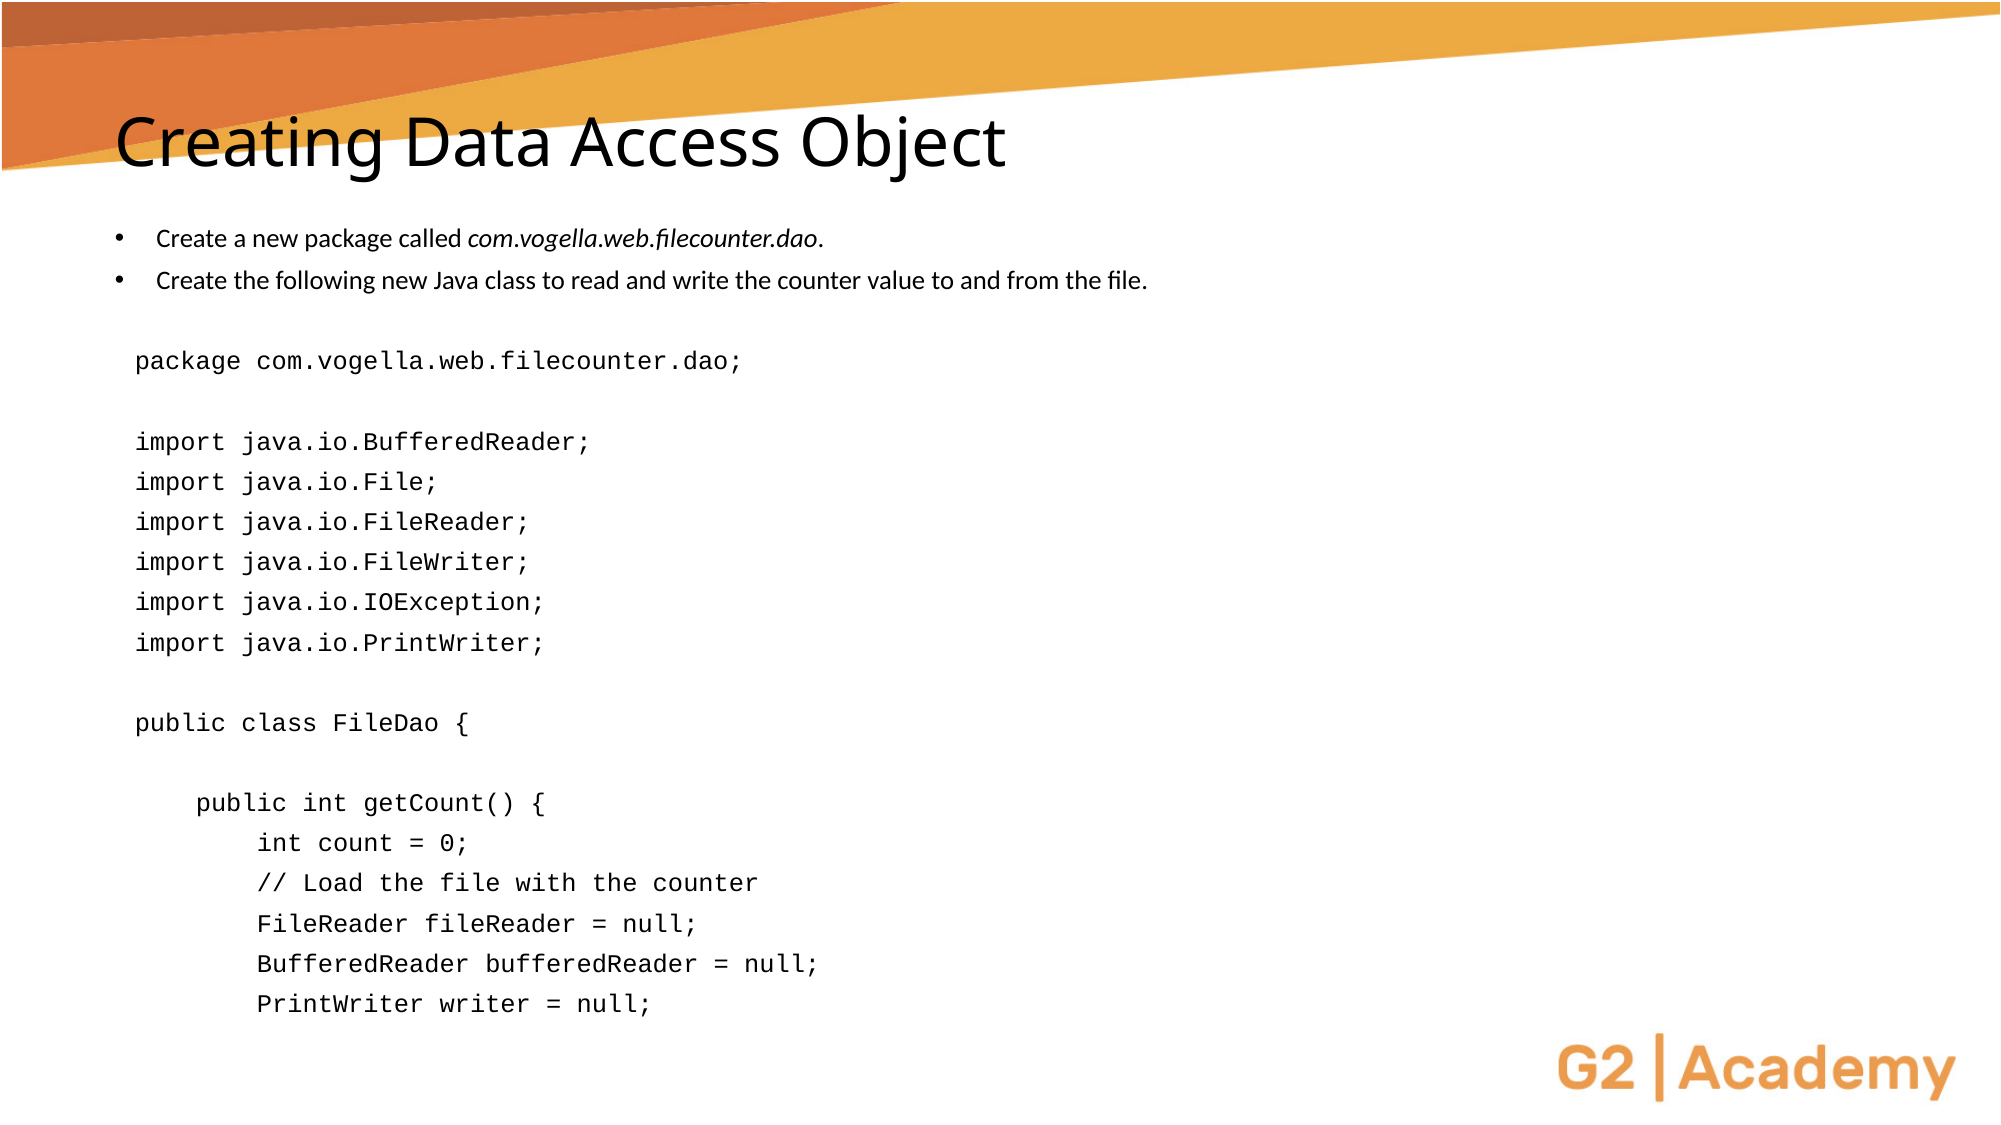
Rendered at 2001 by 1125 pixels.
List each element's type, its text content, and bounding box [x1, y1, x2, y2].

title Creating Data Access Object [99, 100, 1900, 190]
list Create a new package called com.vogella.web.filecounter.dao. Create the following new Java class to read and write the counter value to and from the file. package com.vogella.web.filecounter.dao; import java.io.BufferedReader; import java.io.File; import java.io.FileReader; import java.io.FileWriter; import java.io.IOException; import java.io.PrintWriter; public class FileDao { public int getCount() { int count = 0; // Load the file with the counter FileReader fileReader = null; BufferedReader bufferedReader = null; PrintWriter writer = null; [99, 217, 1900, 1037]
picture [1, 2, 2000, 1125]
